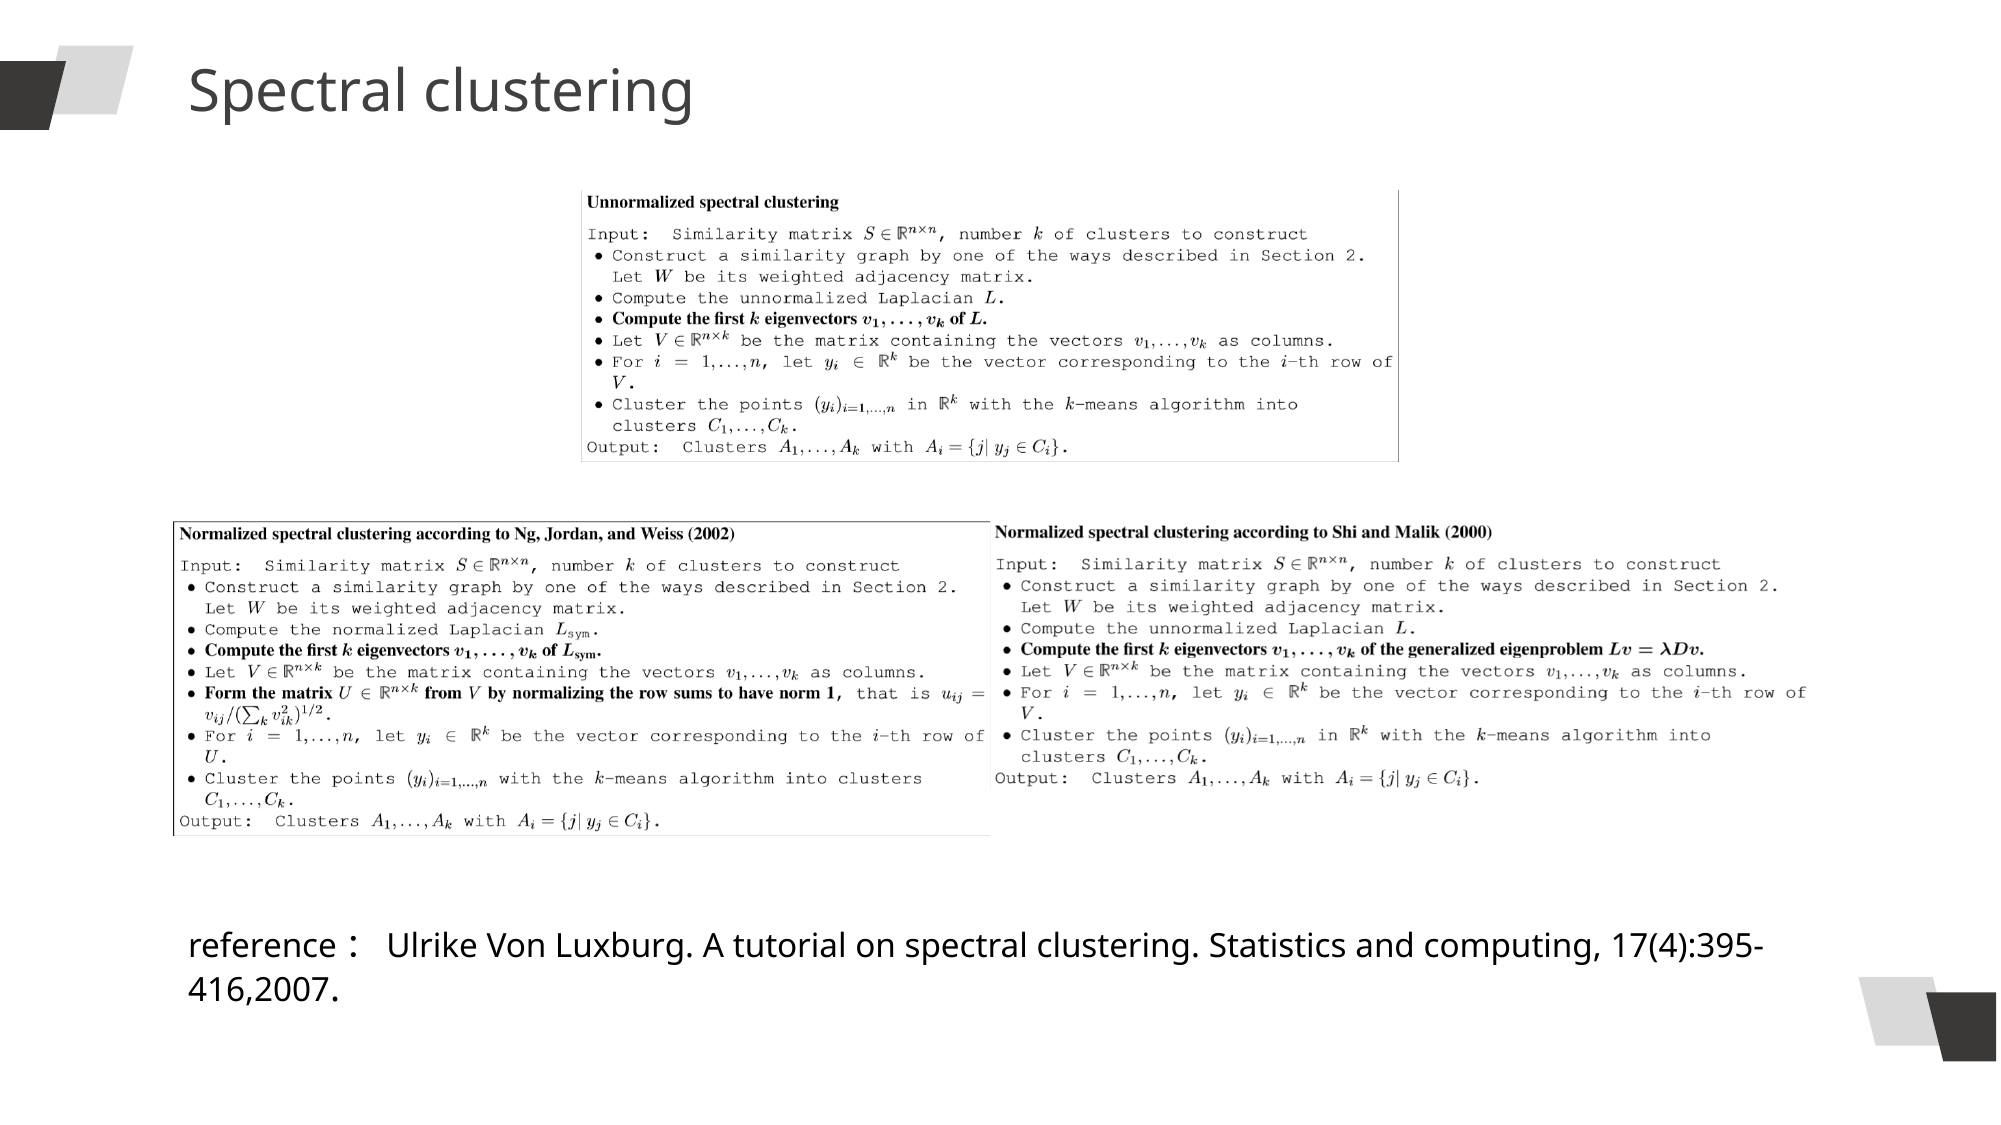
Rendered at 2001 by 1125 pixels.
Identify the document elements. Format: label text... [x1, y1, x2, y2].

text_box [1858, 976, 1997, 1062]
text_box Spectral clustering [173, 45, 1064, 131]
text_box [0, 45, 134, 130]
picture [173, 521, 1811, 836]
picture [581, 190, 1399, 463]
text_box reference：Ulrike Von Luxburg. A tutorial on spectral clustering. Statistics and computing, 17(4):395-416,2007. [173, 916, 1782, 1016]
